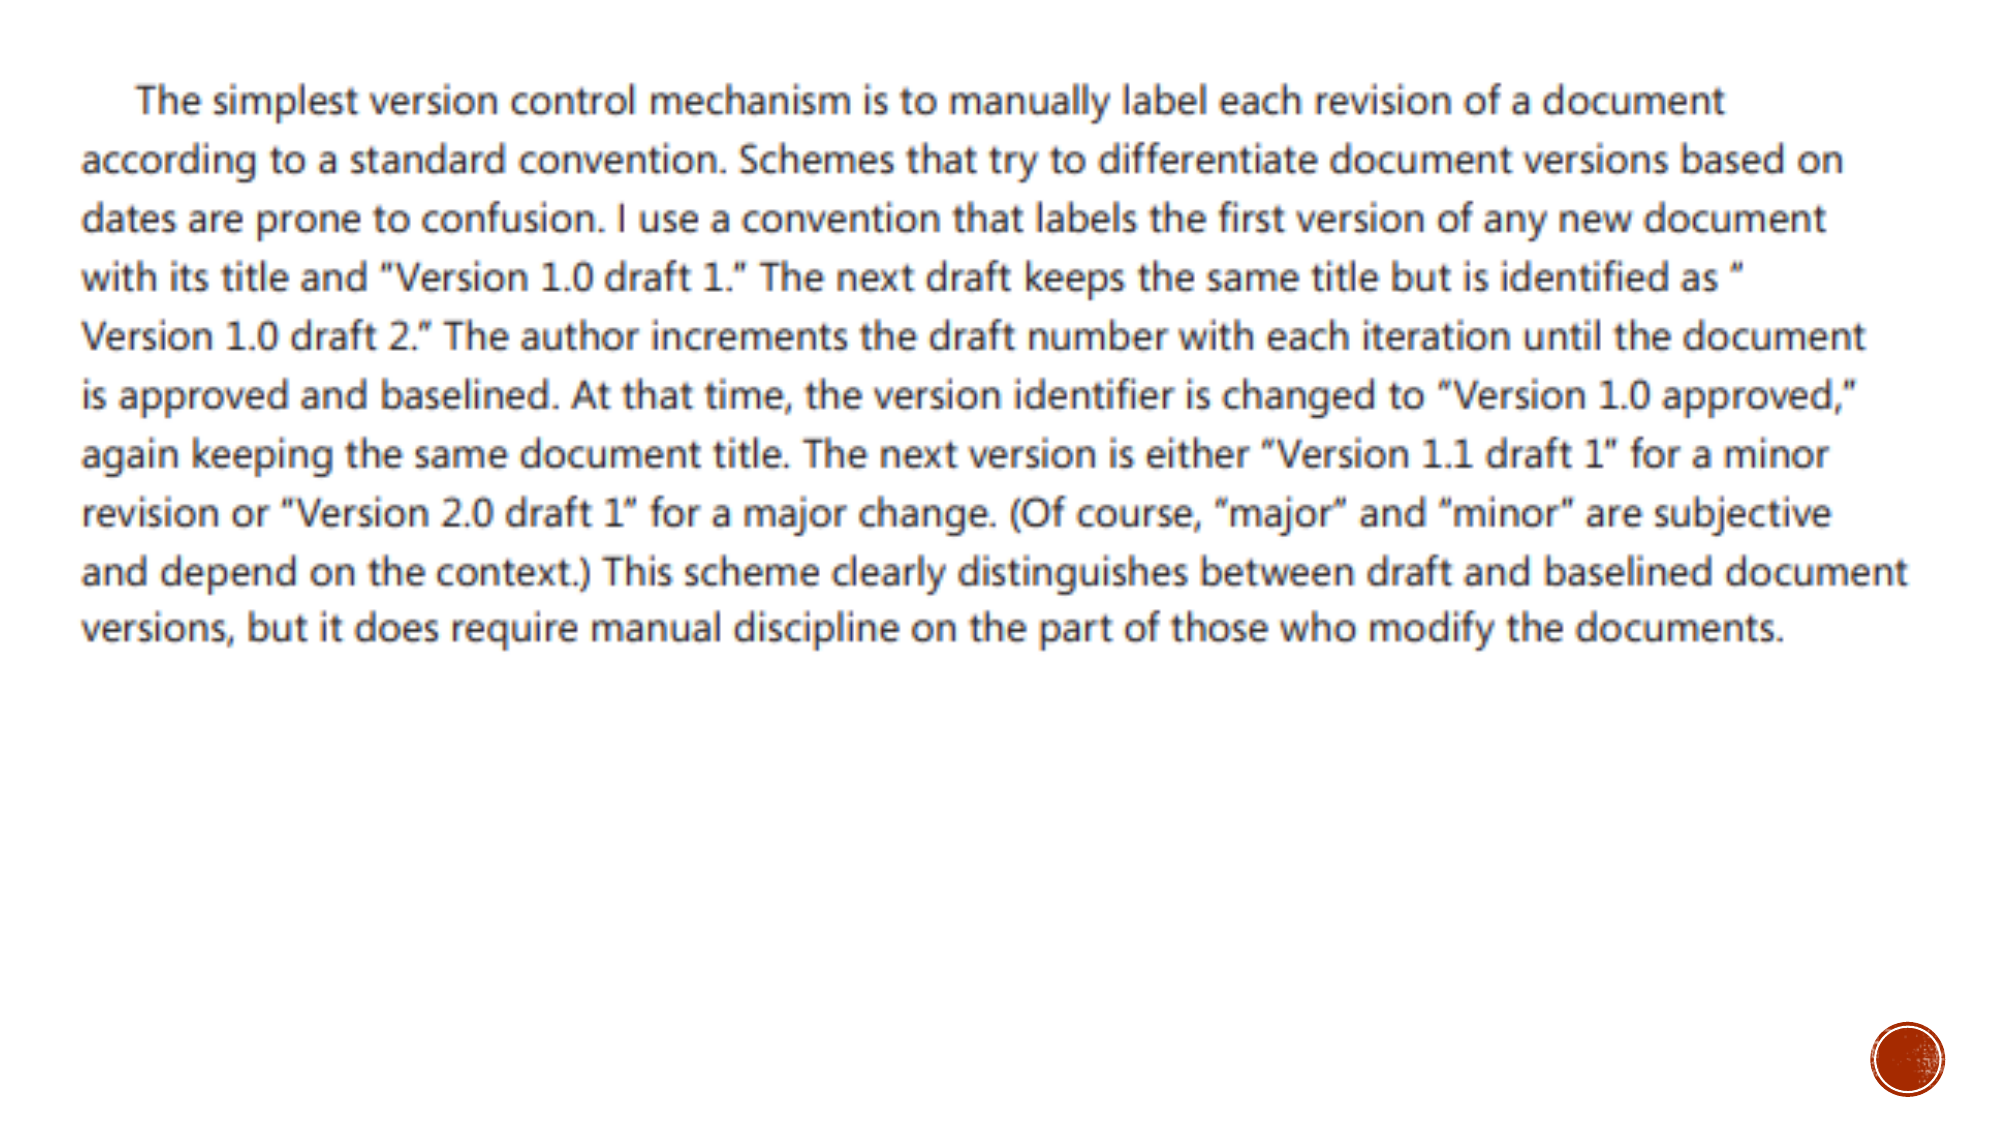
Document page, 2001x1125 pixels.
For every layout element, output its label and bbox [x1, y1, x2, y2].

picture [39, 47, 1943, 693]
